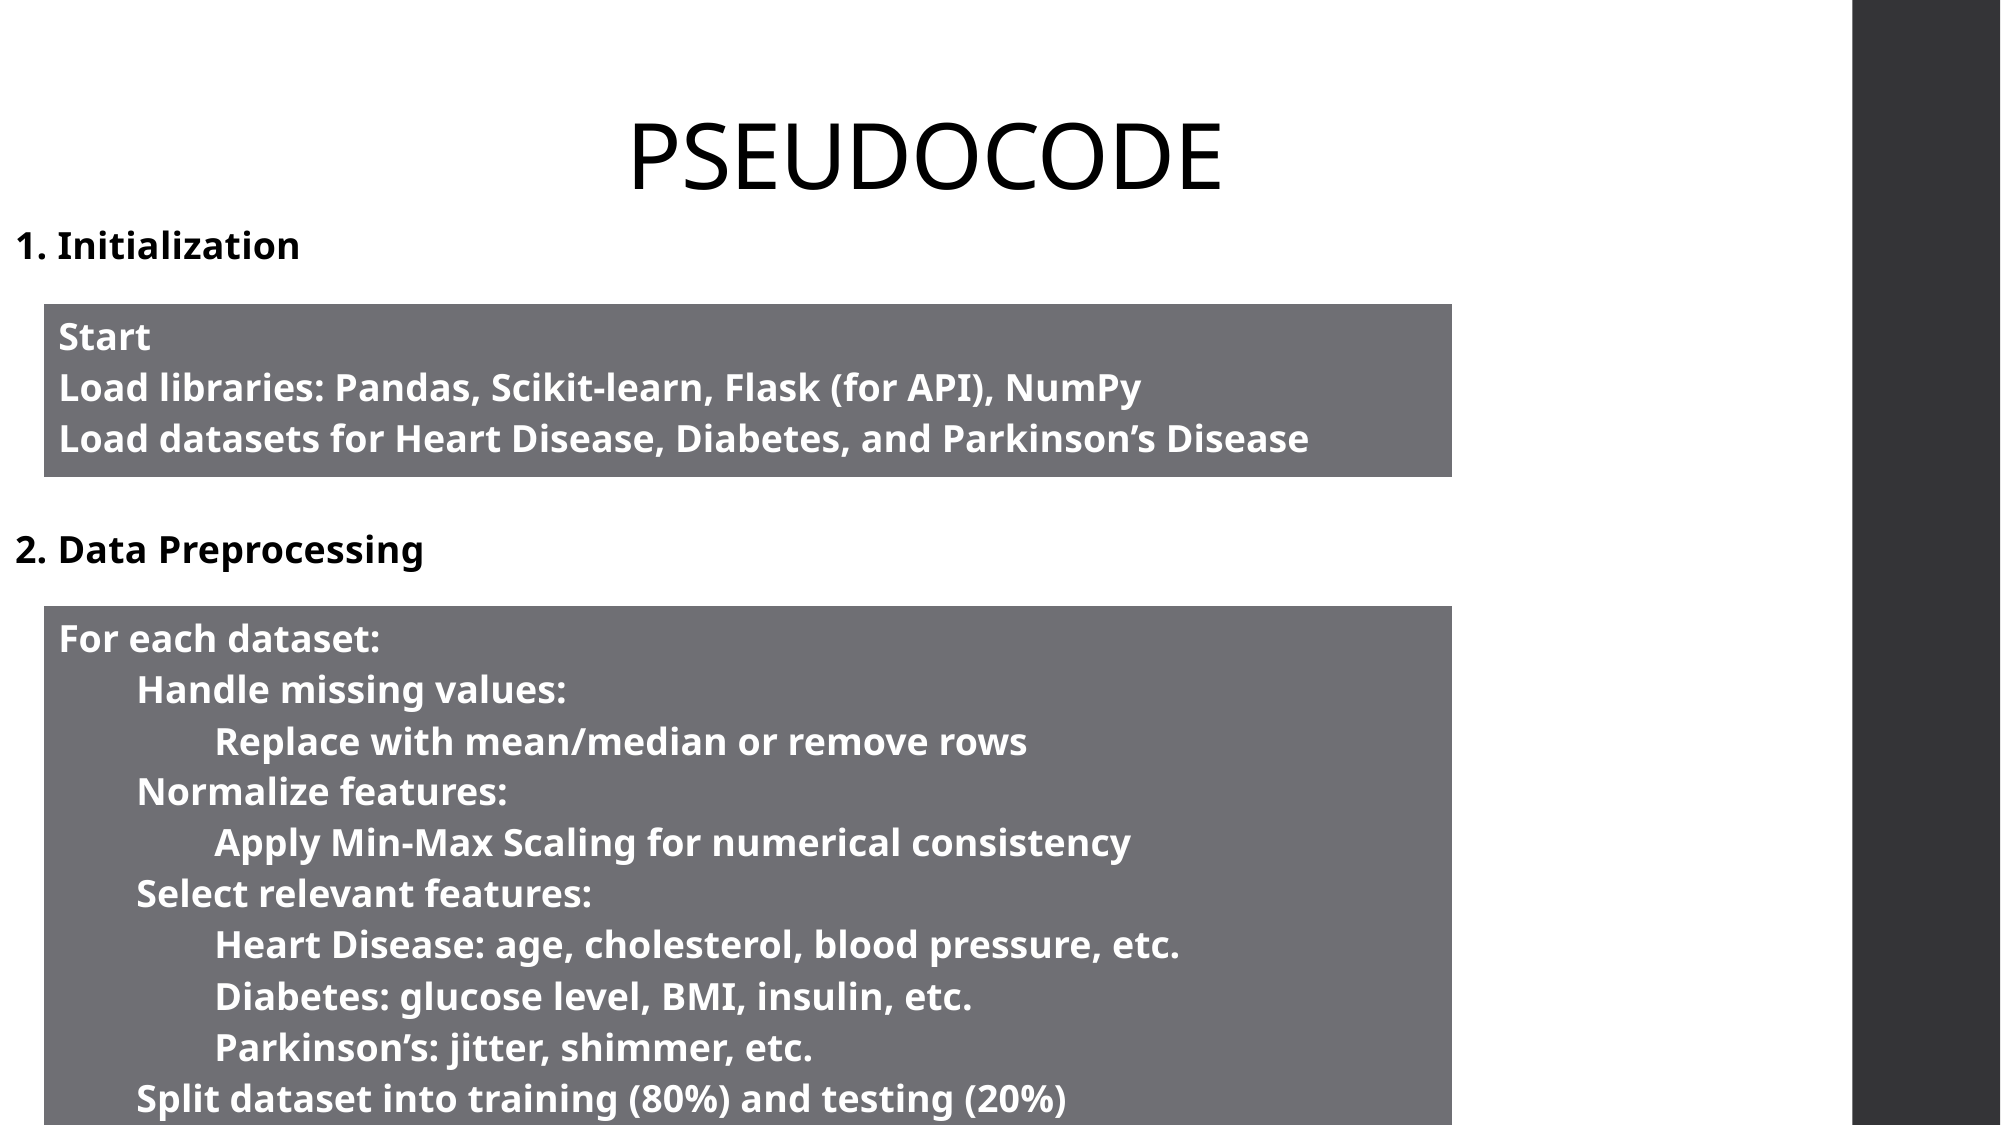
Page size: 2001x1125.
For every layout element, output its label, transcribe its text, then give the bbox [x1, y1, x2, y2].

list 1. Initialization 2. Data Preprocessing [0, 217, 1853, 1125]
table_header Start Load libraries: Pandas, Scikit-learn, Flask (for API), NumPy Load datasets for Heart Disease, Diabetes, and Parkinson’s Disease [44, 304, 1452, 477]
table_header For each dataset: Handle missing values: Replace with mean/median or remove rows Normalize features: Apply Min-Max Scaling for numerical consistency Select relevant features: Heart Disease: age, cholesterol, blood pressure, etc. Diabetes: glucose level, BMI, insulin, etc. Parkinson’s: jitter, shimmer, etc. Split dataset into training (80%) and testing (20%) [44, 606, 1452, 1125]
title PSEUDOCODE [0, 0, 1853, 217]
